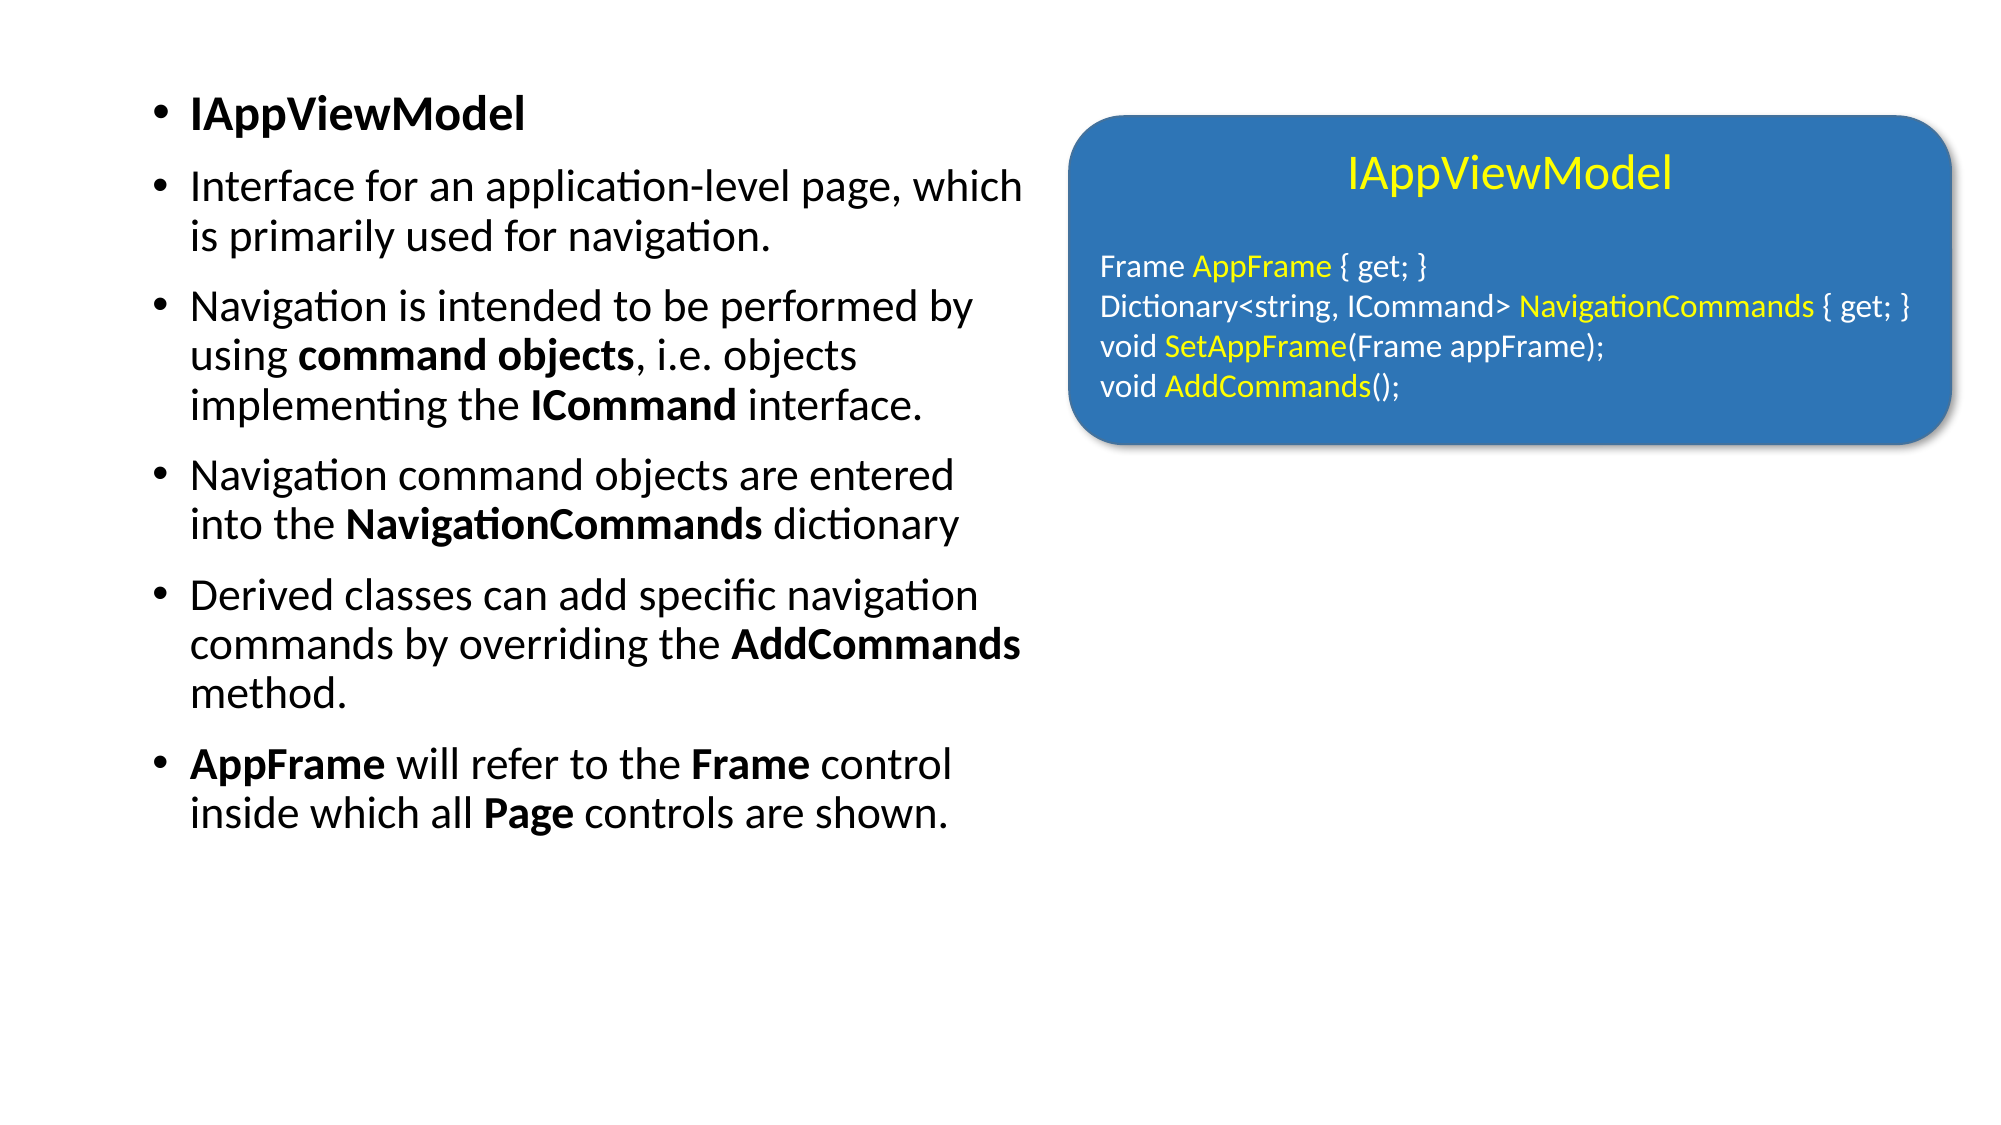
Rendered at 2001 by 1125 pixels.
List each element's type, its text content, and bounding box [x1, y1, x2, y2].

list IAppViewModel Interface for an application-level page, which is primarily used for navigation. Navigation is intended to be performed by using command objects, i.e. objects implementing the ICommand interface. Navigation command objects are entered into the NavigationCommands dictionary Derived classes can add specific navigation commands by overriding the AddCommands method. AppFrame will refer to the Frame control inside which all Page controls are shown. [137, 79, 1040, 1006]
text_box IAppViewModel Frame AppFrame { get; } Dictionary<string, ICommand> NavigationCommands { get; } void SetAppFrame(Frame appFrame); void AddCommands(); [1068, 115, 1953, 446]
